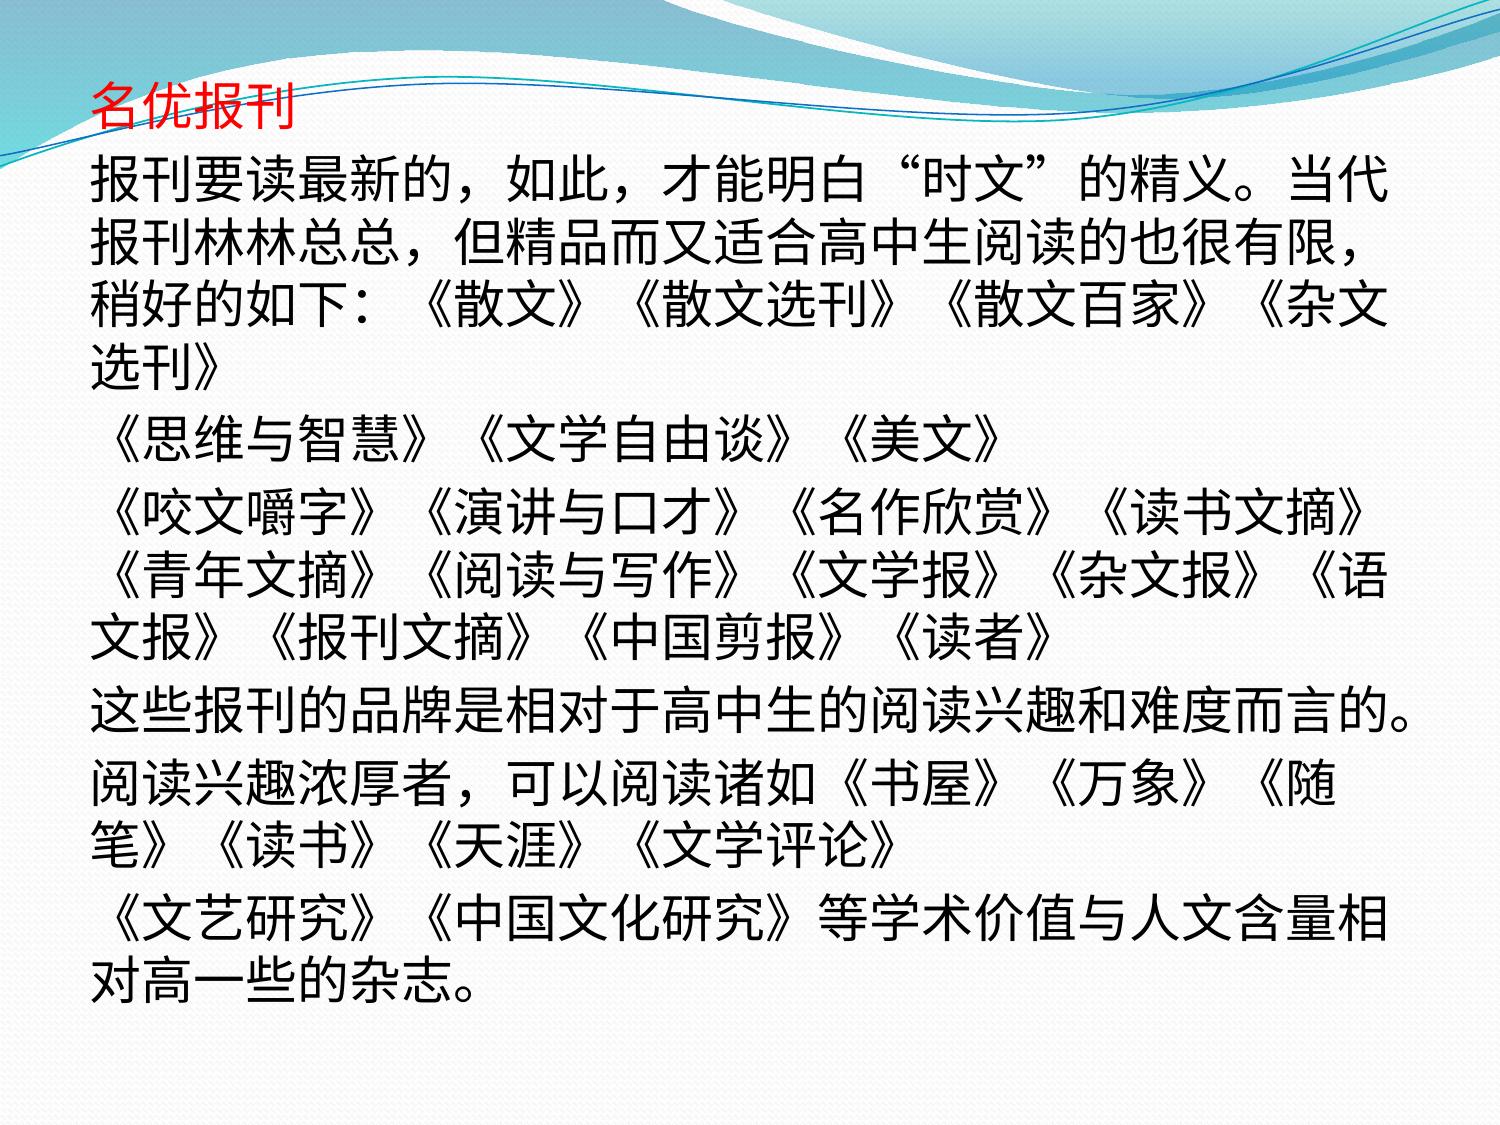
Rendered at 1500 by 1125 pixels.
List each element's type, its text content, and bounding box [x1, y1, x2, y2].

list 名优报刊 报刊要读最新的，如此，才能明白“时文”的精义。当代报刊林林总总，但精品而又适合高中生阅读的也很有限，稍好的如下：《散文》《散文选刊》《散文百家》《杂文选刊》 《思维与智慧》《文学自由谈》《美文》 《咬文嚼字》《演讲与口才》《名作欣赏》《读书文摘》《青年文摘》《阅读与写作》《文学报》《杂文报》《语文报》《报刊文摘》《中国剪报》《读者》 这些报刊的品牌是相对于高中生的阅读兴趣和难度而言的。 阅读兴趣浓厚者，可以阅读诸如《书屋》《万象》《随笔》《读书》《天涯》《文学评论》 《文艺研究》《中国文化研究》等学术价值与人文含量相对高一些的杂志。 [75, 66, 1425, 1038]
